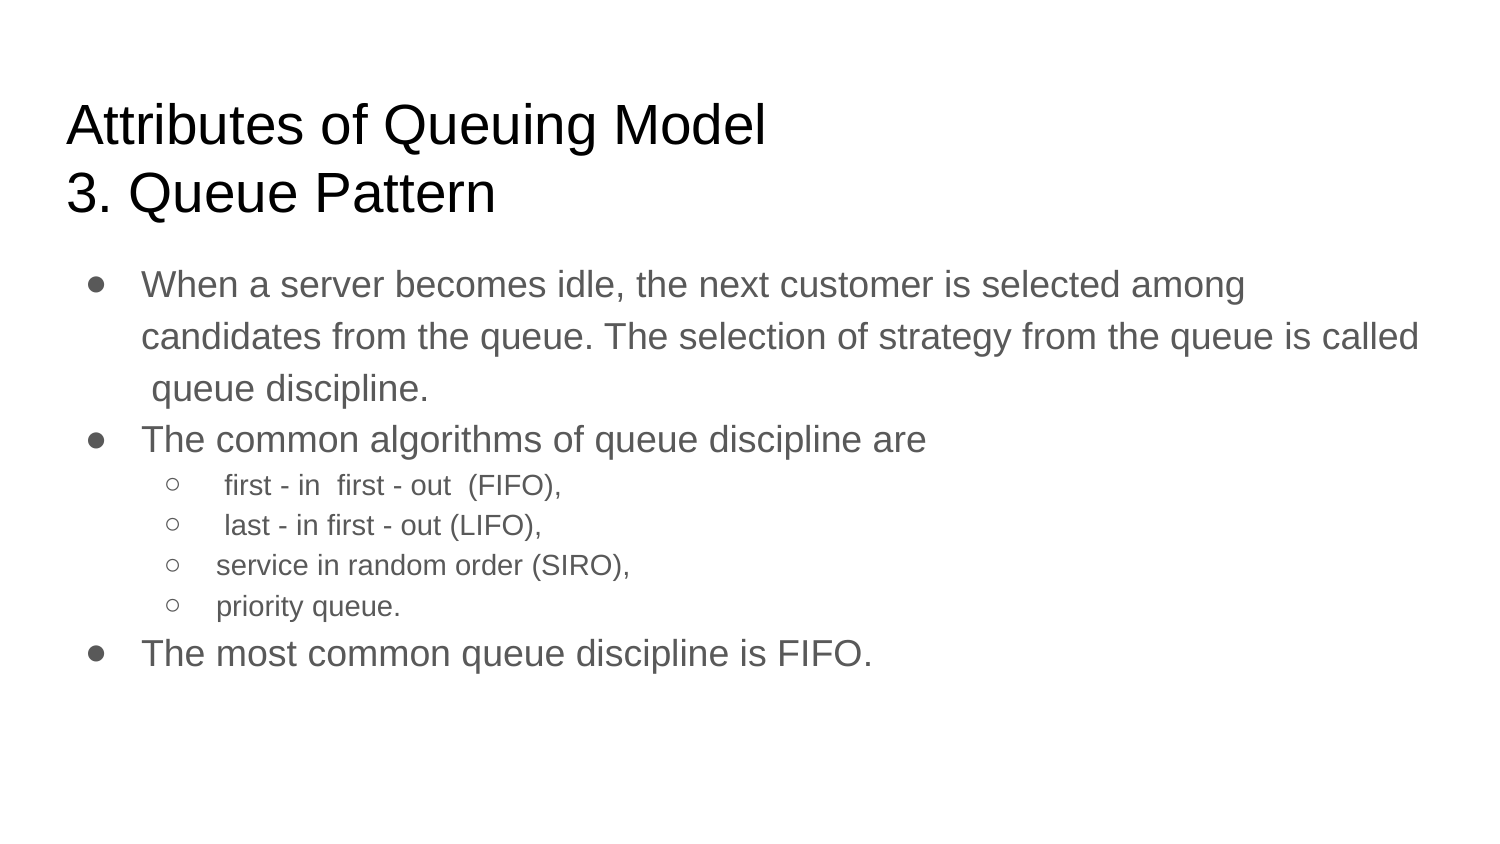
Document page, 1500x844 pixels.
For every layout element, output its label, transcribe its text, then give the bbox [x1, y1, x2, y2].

title Attributes of Queuing Model 3. Queue Pattern [51, 72, 1449, 238]
list When a server becomes idle, the next customer is selected among candidates from the queue. The selection of strategy from the queue is called queue discipline. The common algorithms of queue discipline are first - in first - out (FIFO), last - in first - out (LIFO), service in random order (SIRO), priority queue. The most common queue discipline is FIFO. [51, 238, 1449, 799]
